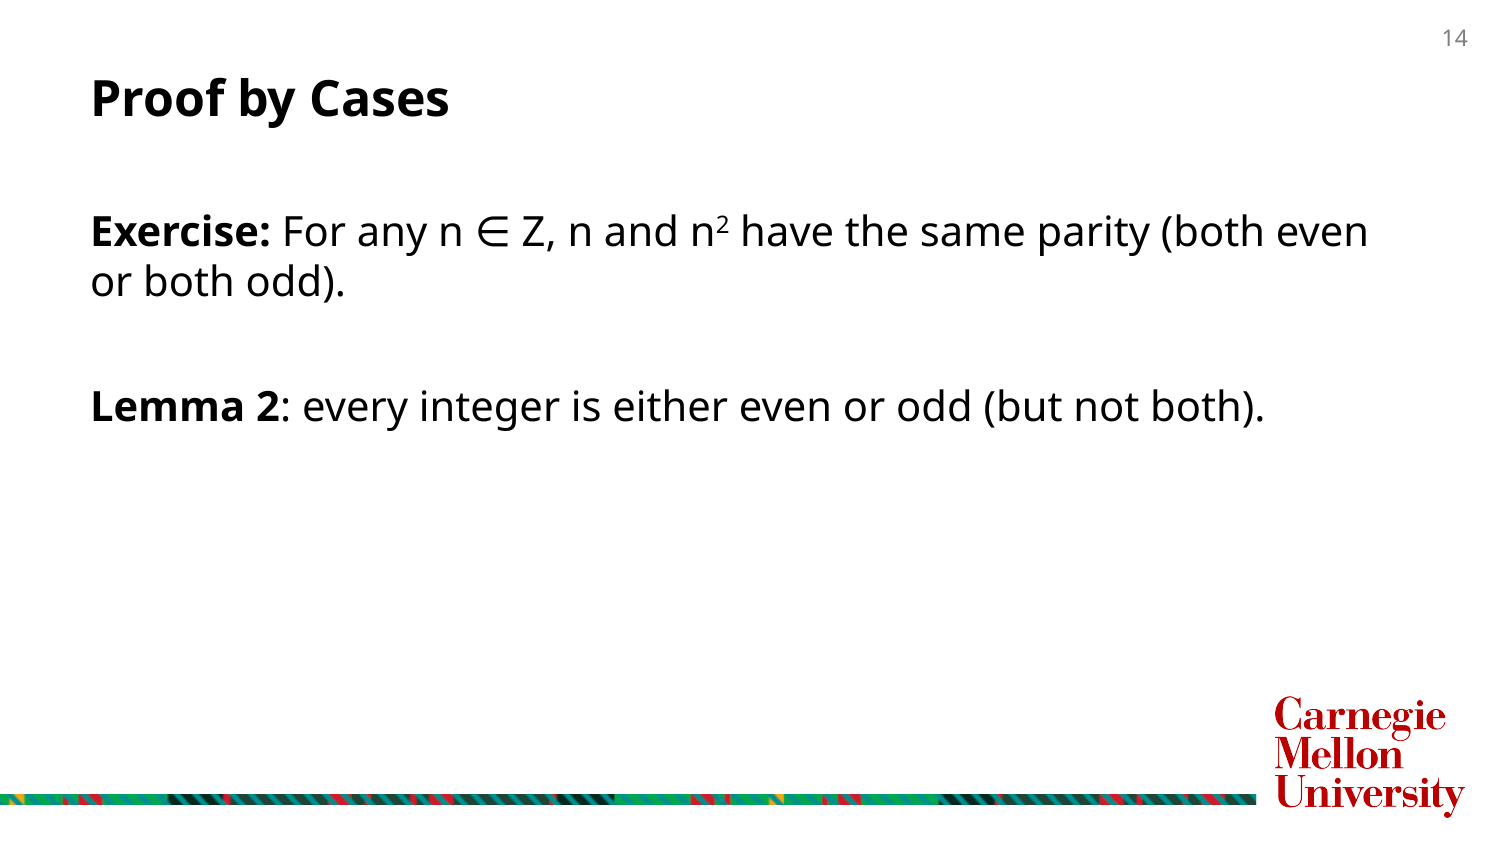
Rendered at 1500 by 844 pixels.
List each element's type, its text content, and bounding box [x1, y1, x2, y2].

picture [1275, 696, 1465, 818]
list Exercise: For any n ∈ Z, n and n2 have the same parity (both even or both odd). Lemma 2: every integer is either even or odd (but not both). [75, 196, 1425, 760]
title Proof by Cases [75, 59, 1425, 160]
picture [0, 794, 1257, 805]
